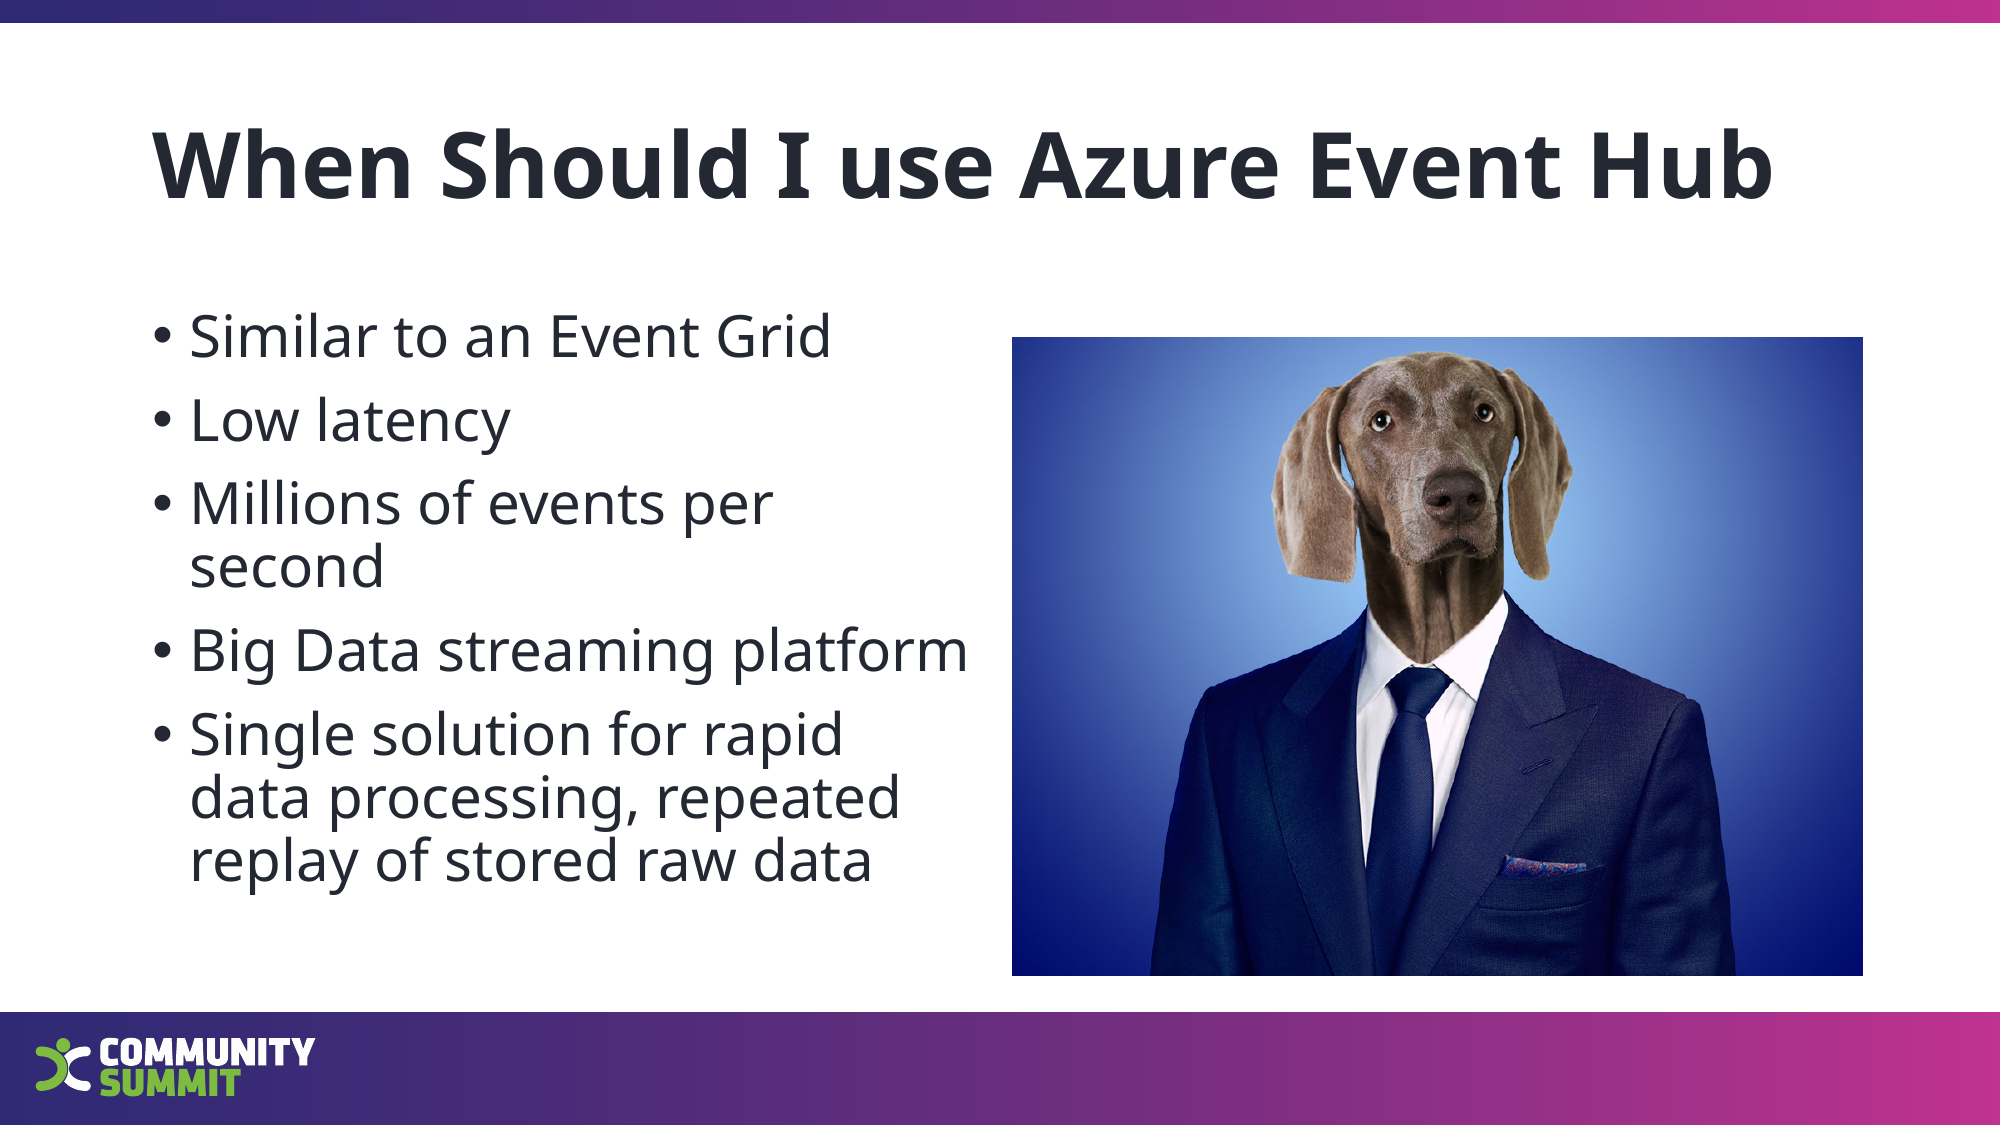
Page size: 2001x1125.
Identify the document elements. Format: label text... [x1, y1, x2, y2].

list Similar to an Event Grid Low latency Millions of events per second Big Data streaming platform Single solution for rapid data processing, repeated replay of stored raw data [137, 299, 988, 1014]
picture [0, 1012, 2000, 1125]
picture [0, 0, 2000, 23]
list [1012, 337, 1863, 976]
title When Should I use Azure Event Hub [137, 59, 1863, 278]
